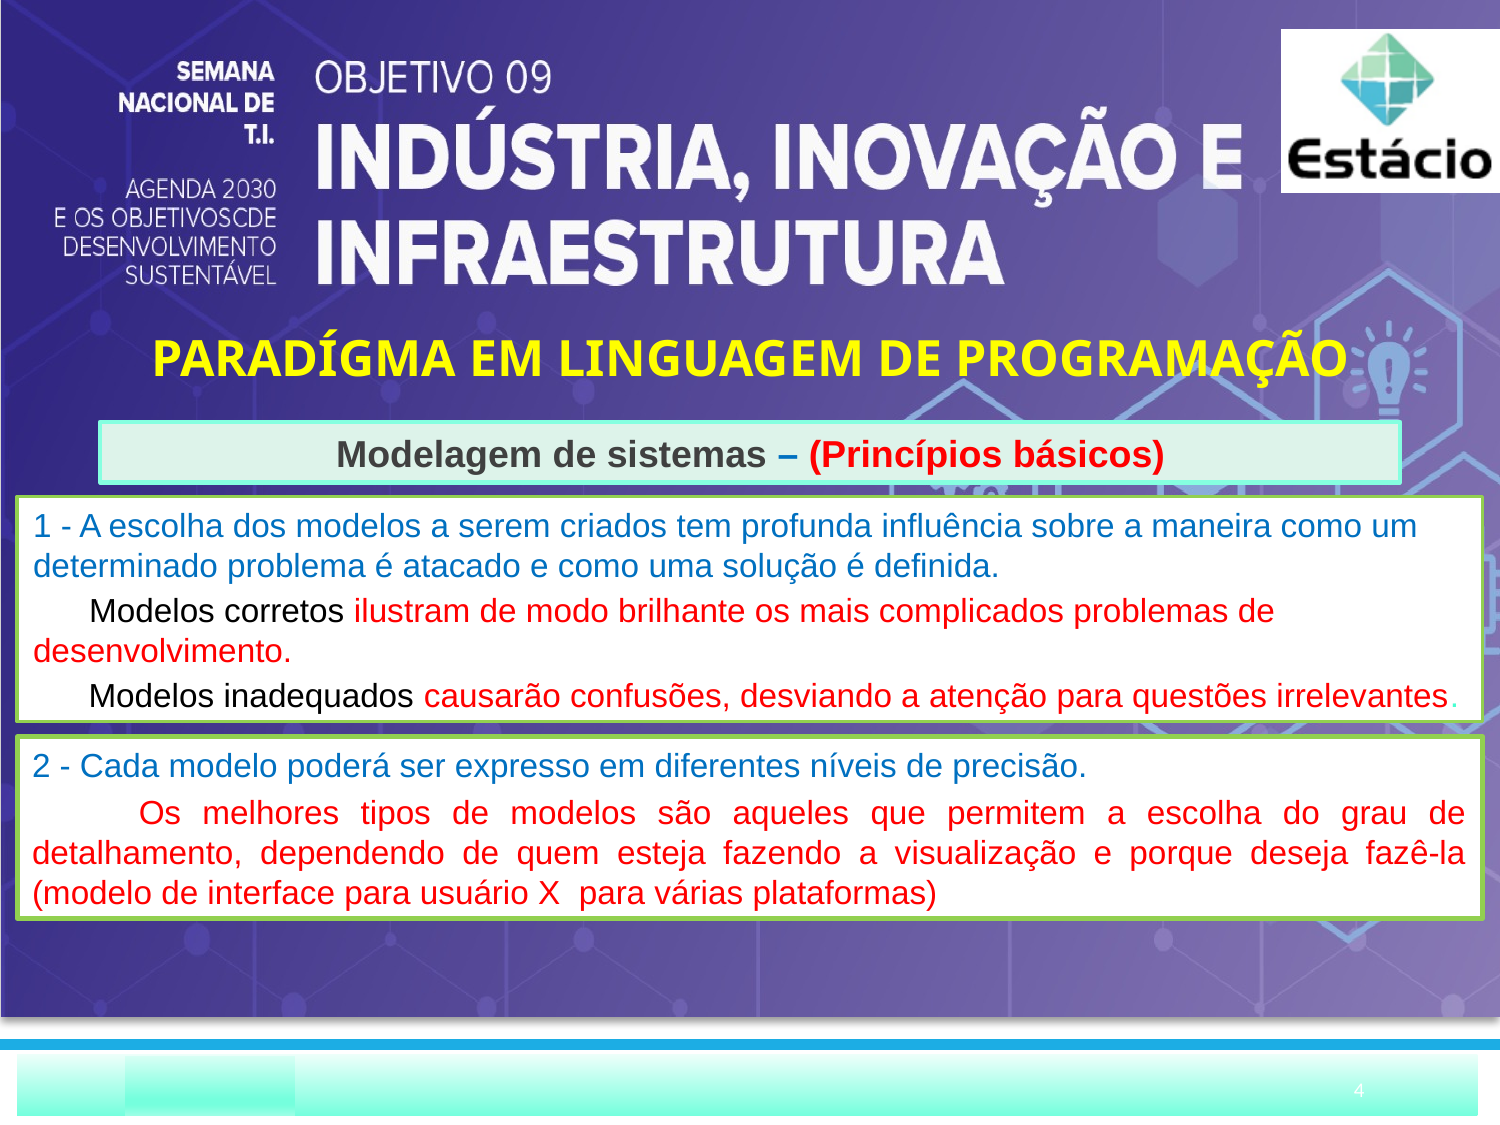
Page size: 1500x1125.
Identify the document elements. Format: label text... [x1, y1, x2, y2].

picture [1, 0, 1500, 1018]
picture [125, 1056, 295, 1116]
text_box 4 [1217, 1059, 1380, 1120]
